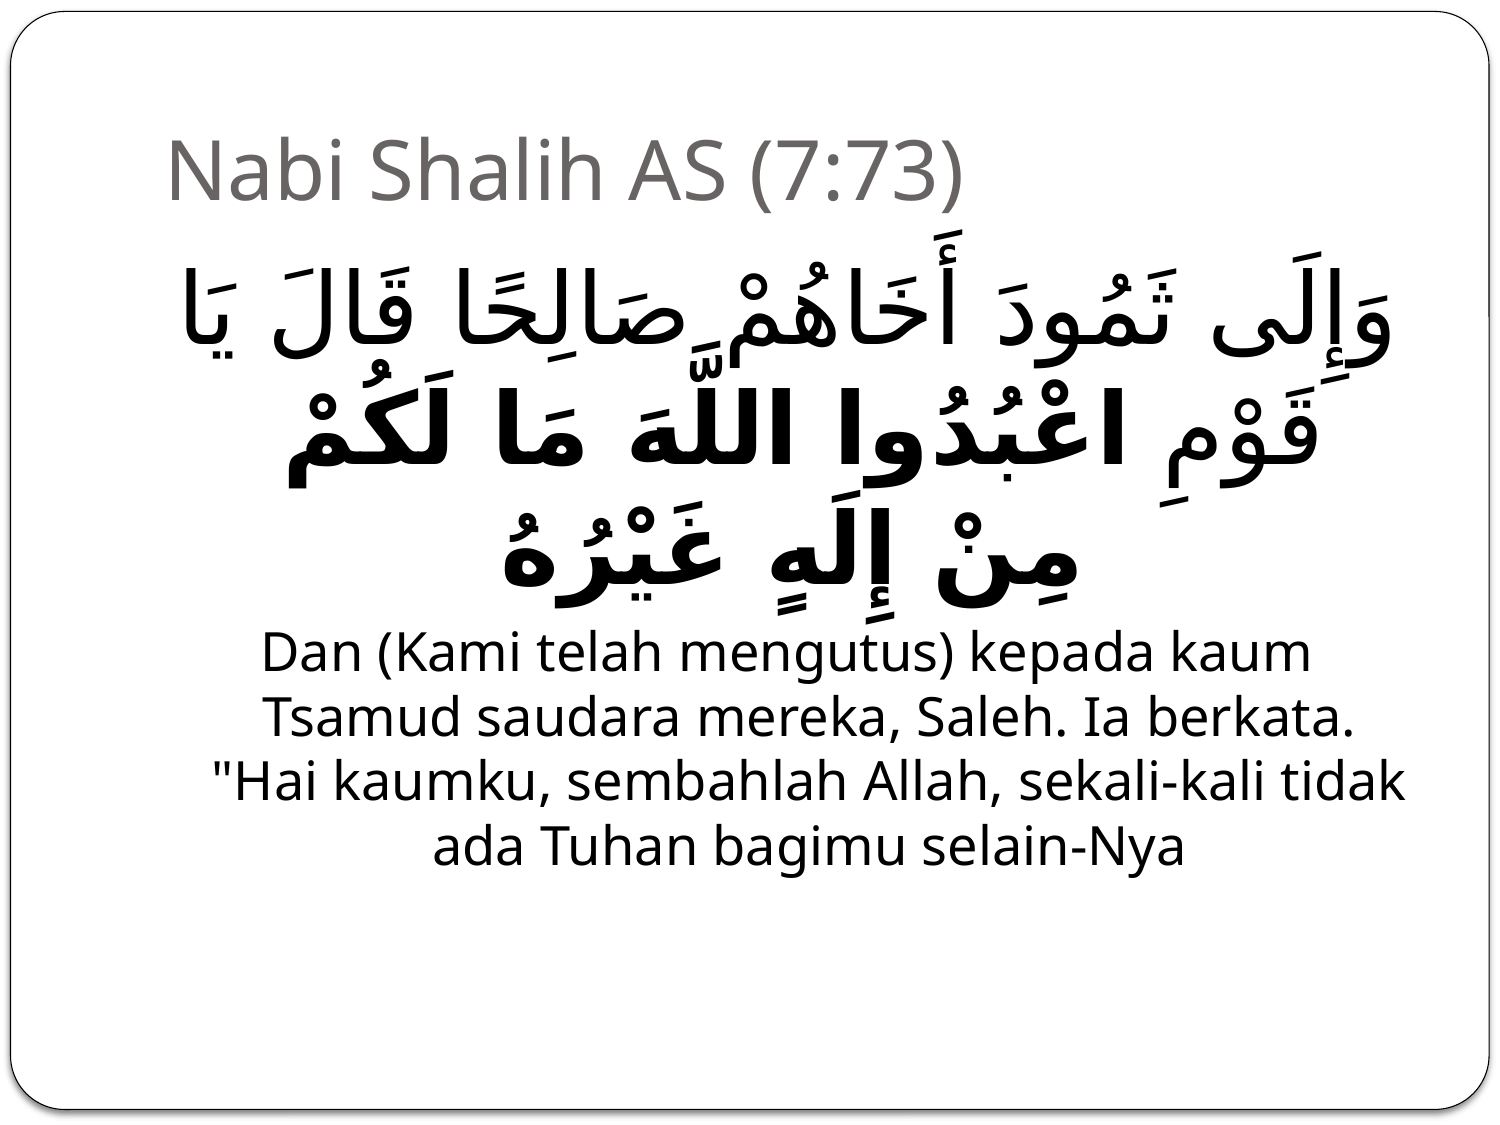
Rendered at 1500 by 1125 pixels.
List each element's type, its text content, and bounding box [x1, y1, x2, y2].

list وَإِلَى ثَمُودَ أَخَاهُمْ صَالِحًا قَالَ يَا قَوْمِ اعْبُدُوا اللَّهَ مَا لَكُمْ مِنْ إِلَهٍ غَيْرُهُ Dan (Kami telah mengutus) kepada kaum Tsamud saudara mereka, Saleh. Ia berkata. "Hai kaumku, sembahlah Allah, sekali-kali tidak ada Tuhan bagimu selain-Nya [150, 237, 1425, 988]
title Nabi Shalih AS (7:73) [150, 45, 1425, 233]
